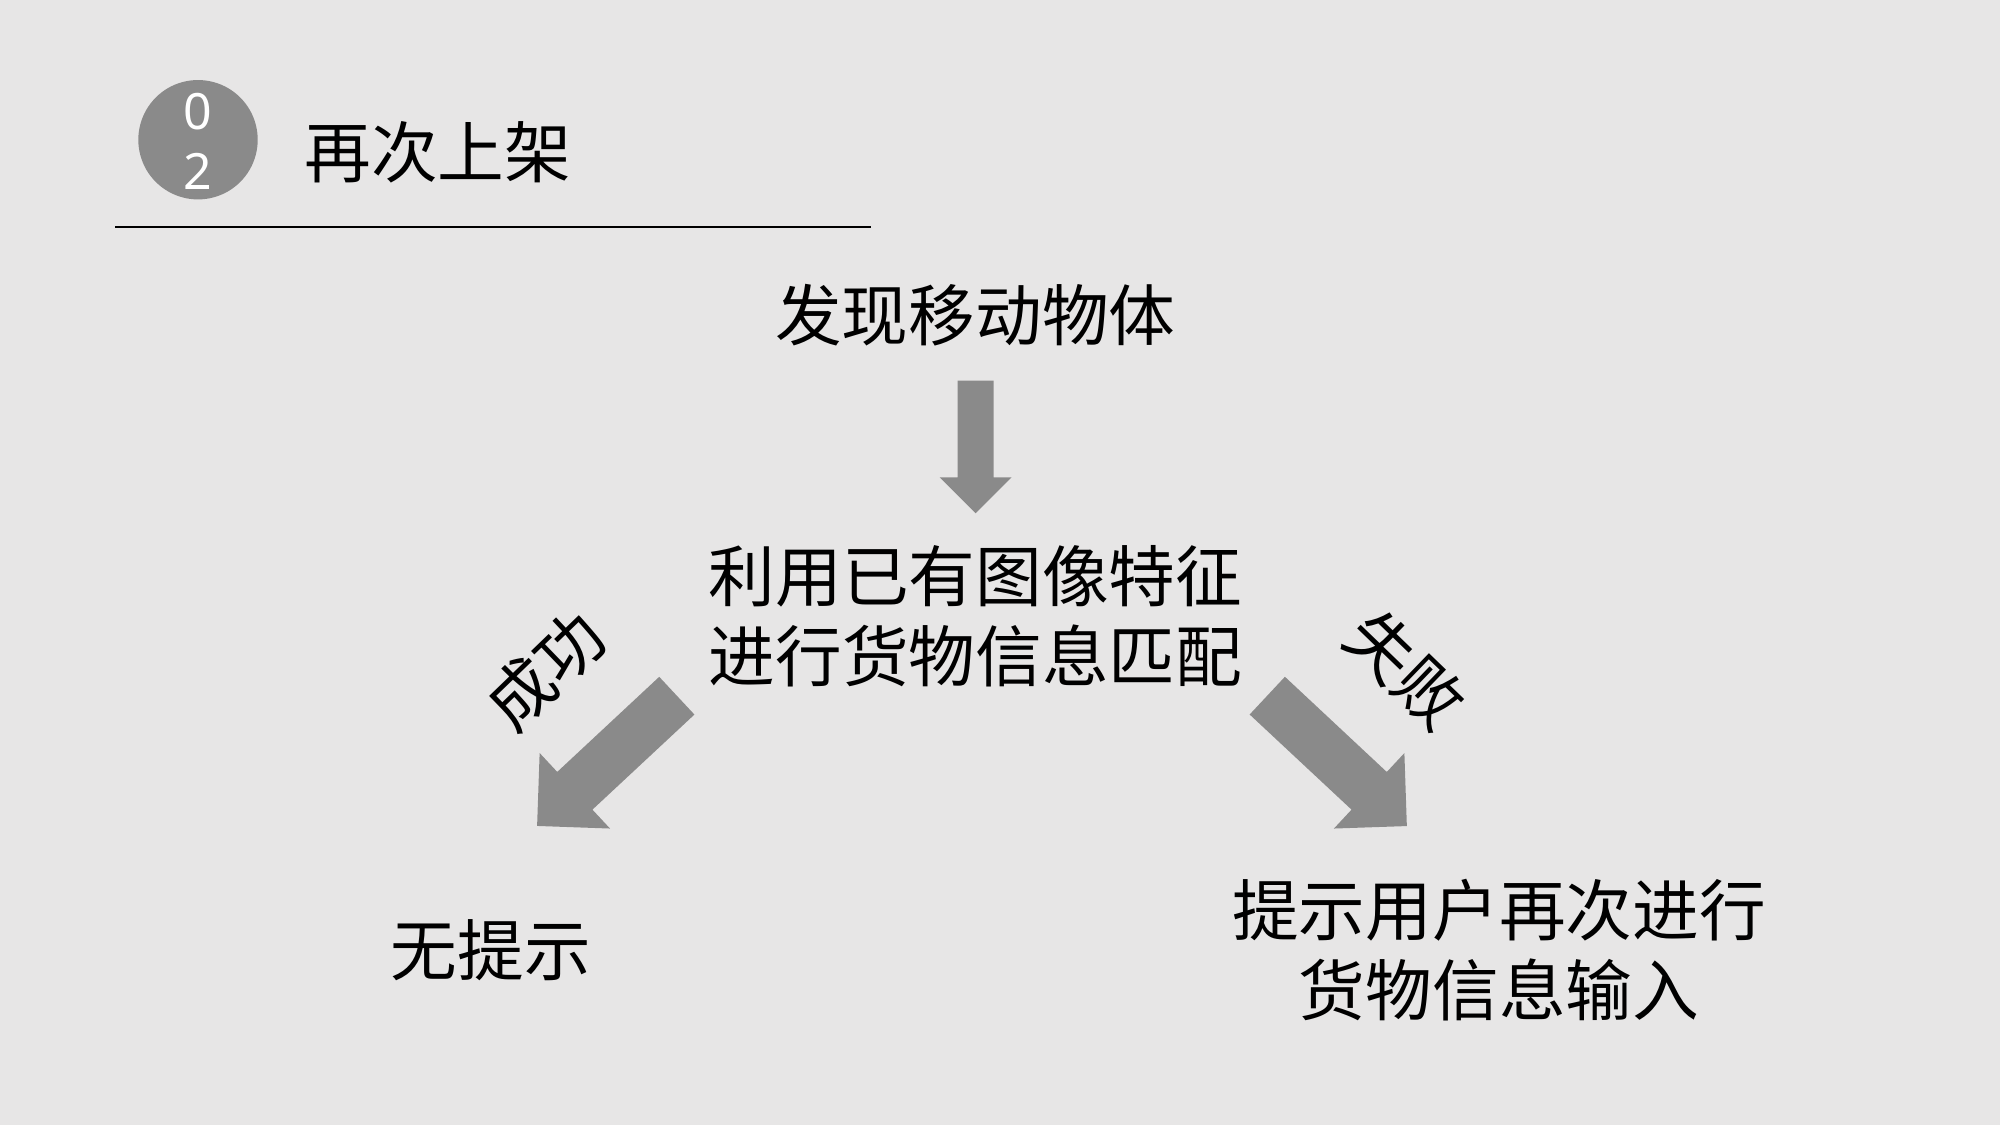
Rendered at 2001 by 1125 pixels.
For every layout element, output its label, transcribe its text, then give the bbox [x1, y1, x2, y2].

text_box [1248, 675, 1408, 830]
text_box 利用已有图像特征 进行货物信息匹配 [693, 527, 1258, 702]
text_box [536, 675, 696, 830]
text_box [937, 379, 1015, 515]
text_box 失败 [1315, 577, 1499, 760]
text_box 无提示 [375, 901, 606, 997]
text_box 发现移动物体 [760, 266, 1191, 362]
text_box 02 [137, 78, 259, 201]
text_box 提示用户再次进行 货物信息输入 [1181, 861, 1817, 1036]
text_box 成功 [452, 577, 636, 760]
text_box 再次上架 [289, 103, 587, 199]
